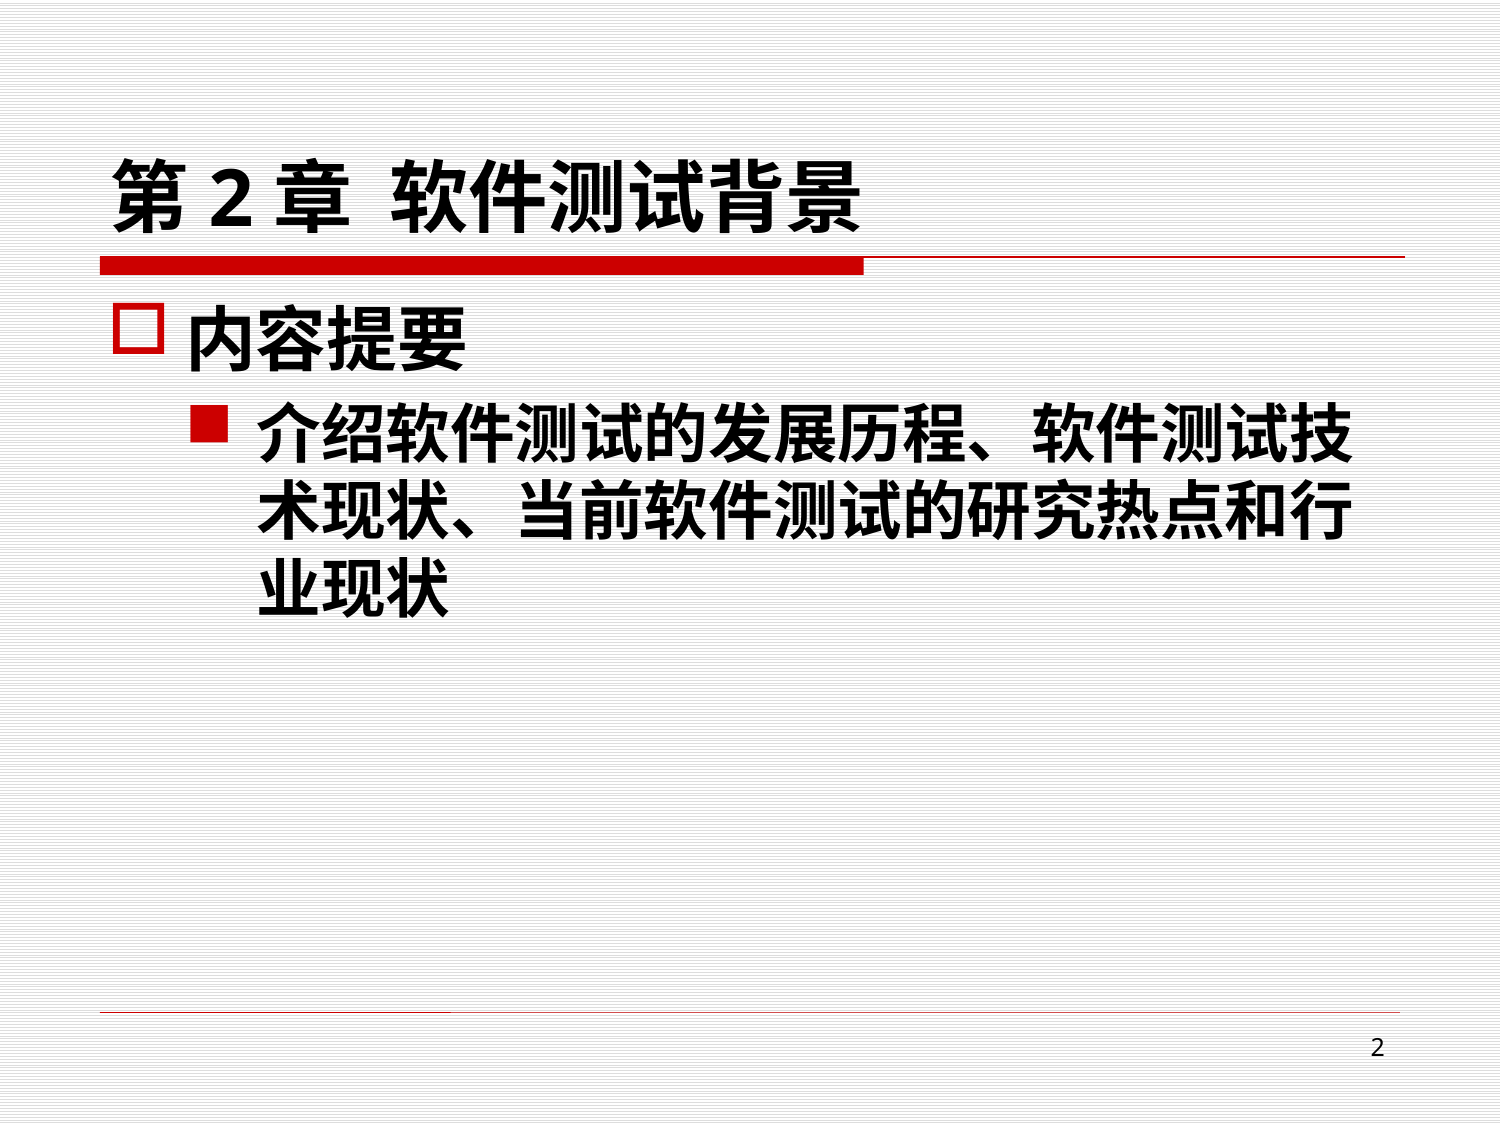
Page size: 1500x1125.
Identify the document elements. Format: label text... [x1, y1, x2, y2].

slide_number 2 [1074, 1024, 1401, 1103]
list 内容提要 介绍软件测试的发展历程、软件测试技术现状、当前软件测试的研究热点和行业现状 [92, 287, 1406, 988]
title 第2章 软件测试背景 [94, 50, 1407, 250]
